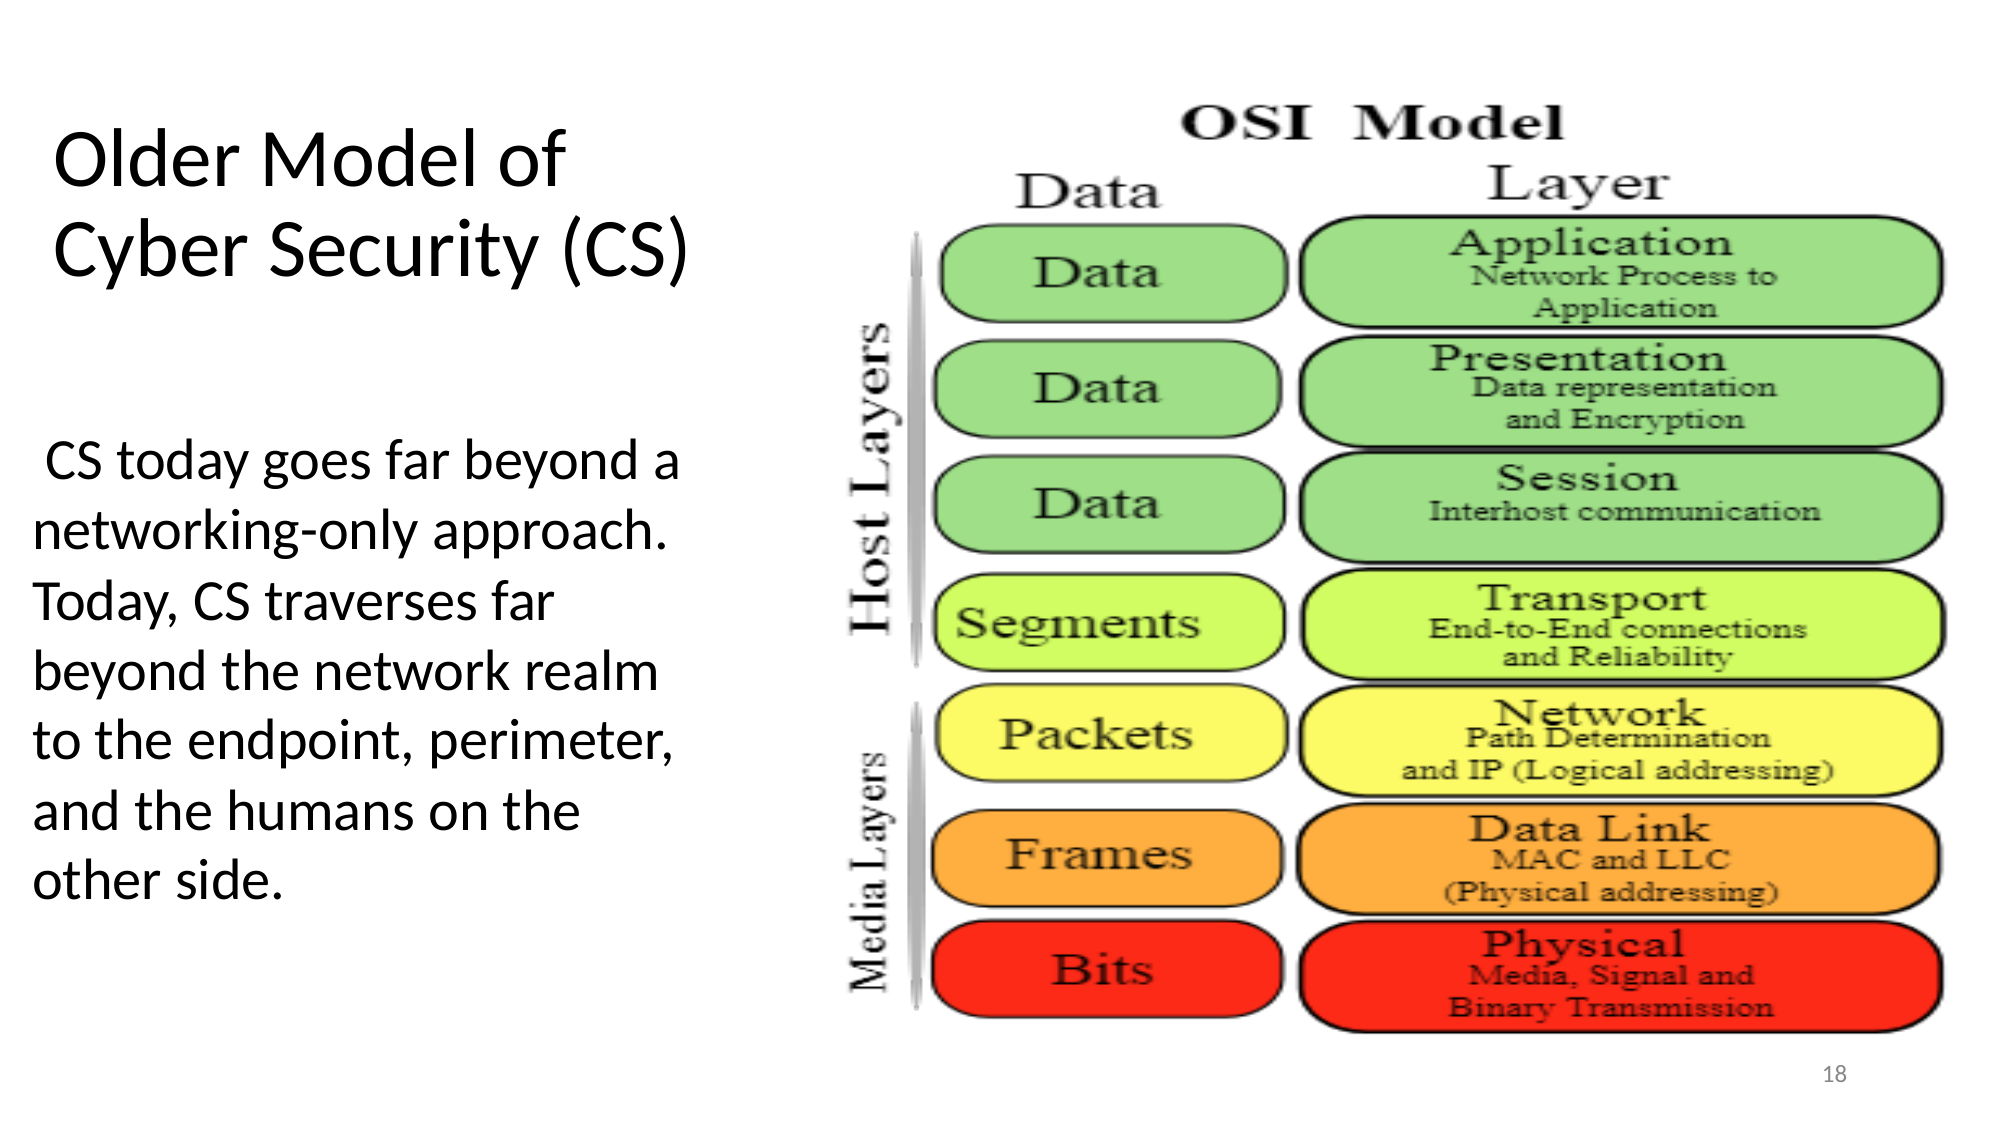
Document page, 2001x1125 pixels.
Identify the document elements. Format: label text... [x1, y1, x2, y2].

text_box CS today goes far beyond a networking-only approach. Today, CS traverses far beyond the network realm to the endpoint, perimeter, and the humans on the other side. [17, 414, 706, 919]
title Older Model of Cyber Security (CS) [38, 32, 723, 377]
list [815, 63, 1964, 1062]
slide_number ‹#› [1412, 1071, 1863, 1103]
